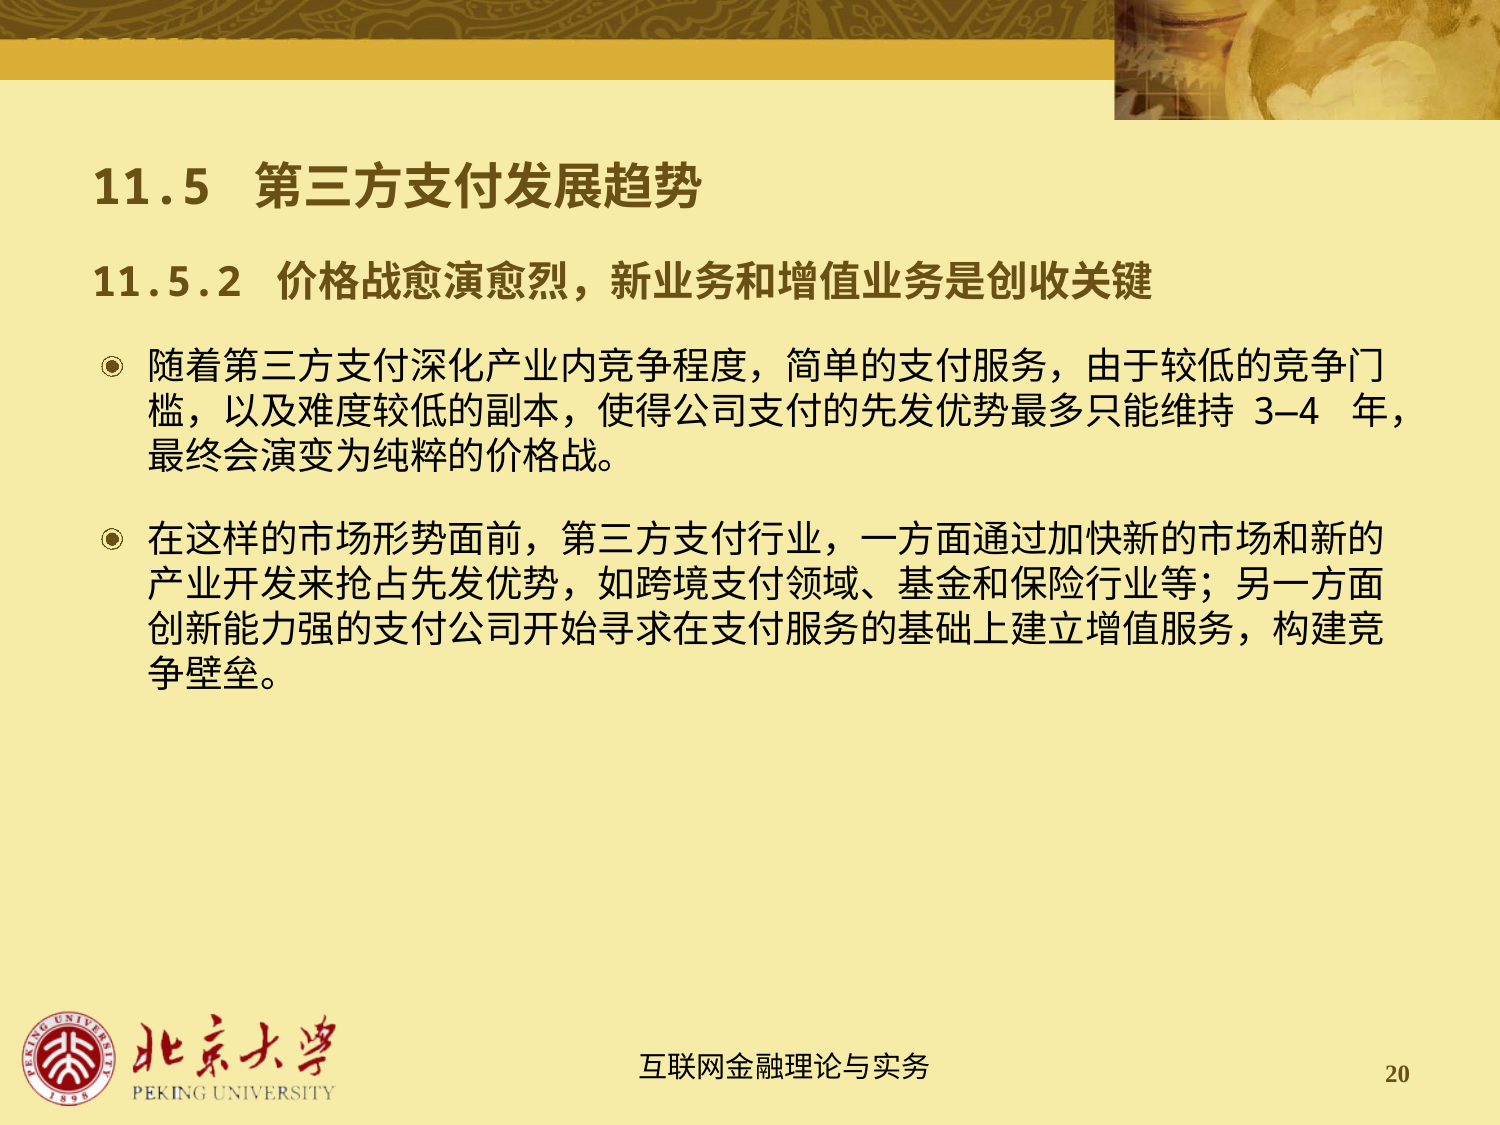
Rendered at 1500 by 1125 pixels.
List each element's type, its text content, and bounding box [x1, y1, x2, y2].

picture [91, 345, 132, 385]
list 11.5.2 价格战愈演愈烈，新业务和增值业务是创收关键 随着第三方支付深化产业内竞争程度，简单的支付服务，由于较低的竞争门槛，以及难度较低的副本，使得公司支付的先发优势最多只能维持 3—4 年，最终会演变为纯粹的价格战。 在这样的市场形势面前，第三方支付行业，一方面通过加快新的市场和新的产业开发来抢占先发优势，如跨境支付领域、基金和保险行业等；另一方面创新能力强的支付公司开始寻求在支付服务的基础上建立增值服务，构建竞争壁垒。 [76, 247, 1437, 1125]
picture [0, 0, 1500, 120]
picture [19, 984, 76, 1109]
title 11.5 第三方支付发展趋势 [76, 125, 1424, 244]
picture [91, 517, 132, 558]
